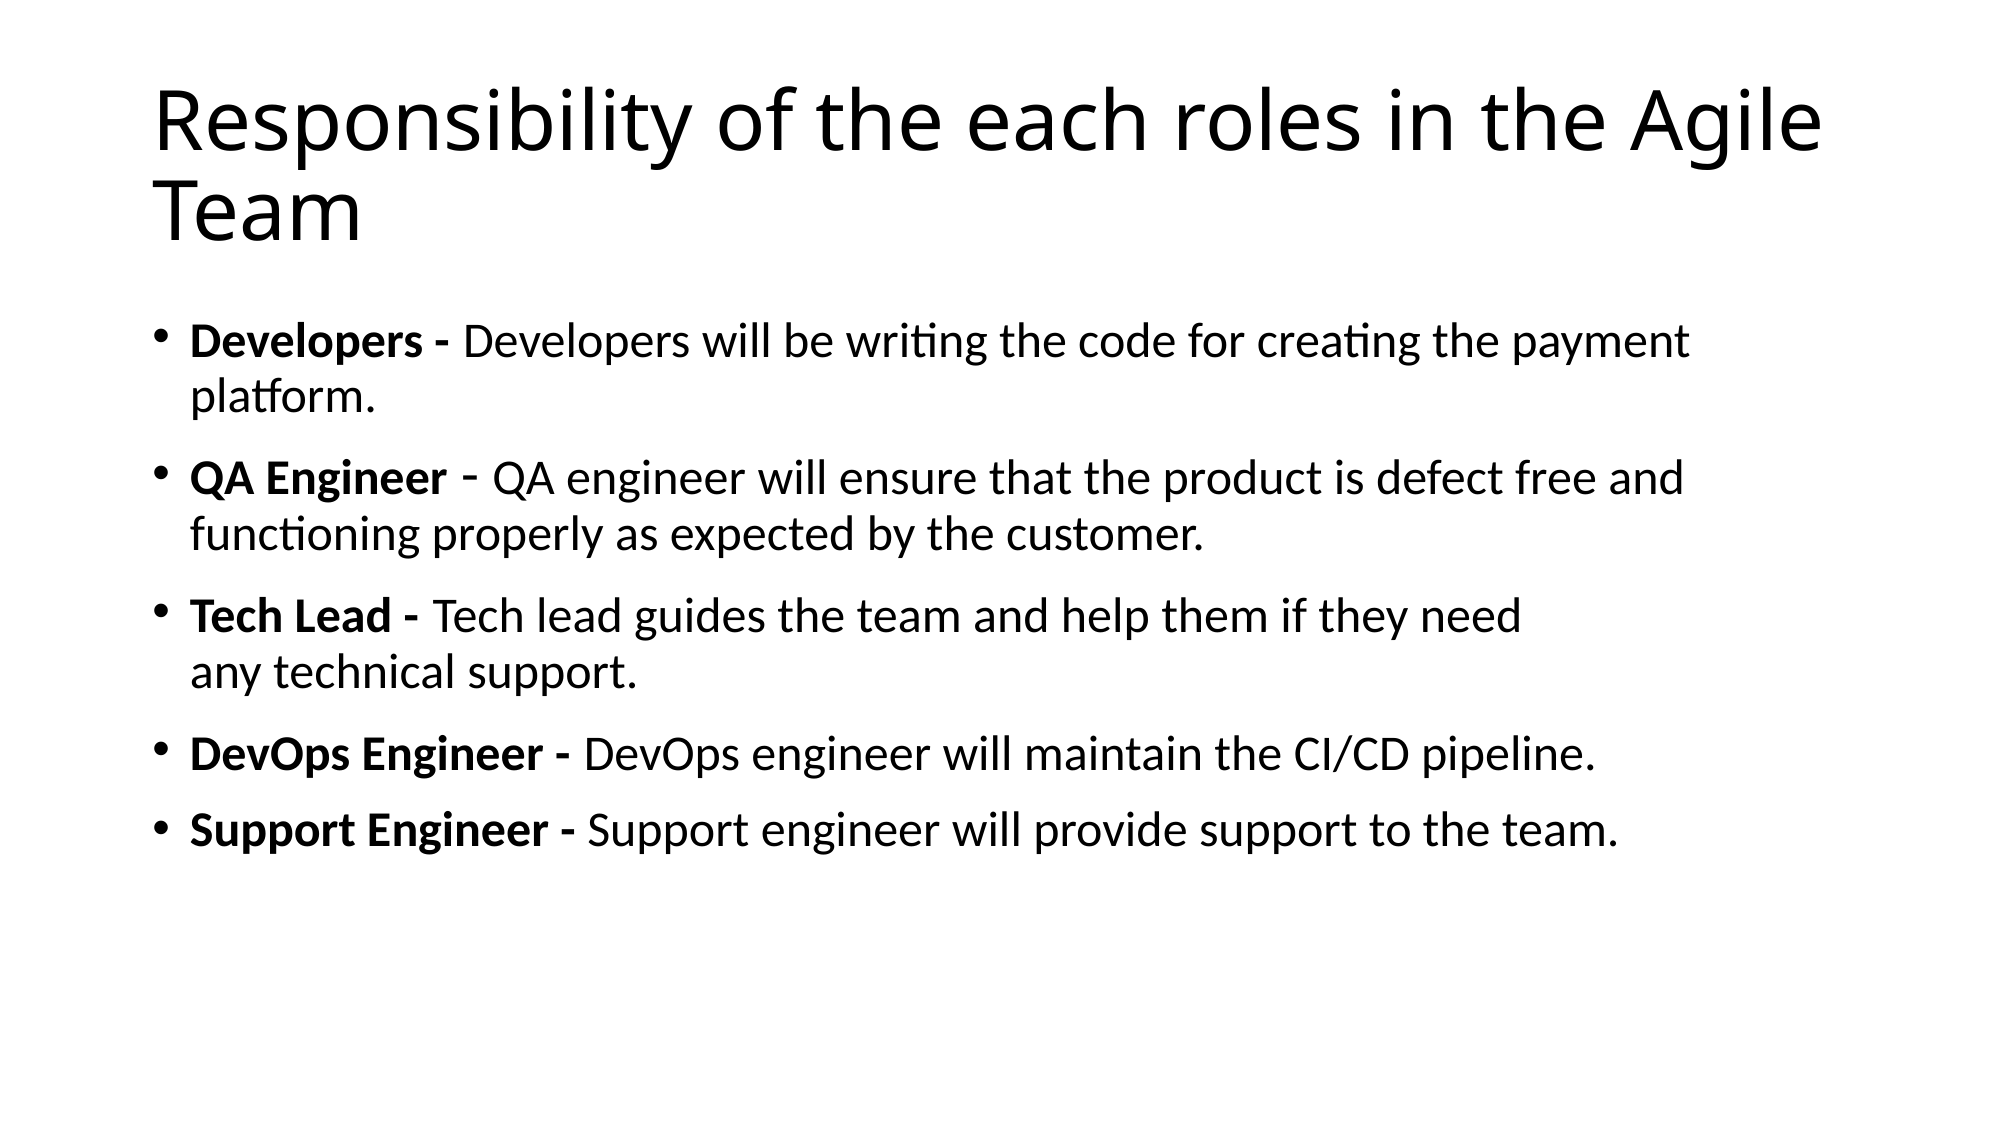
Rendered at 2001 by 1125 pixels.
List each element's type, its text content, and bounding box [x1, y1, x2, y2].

title Responsibility of the each roles in the Agile Team [137, 59, 1863, 278]
list Developers - Developers will be writing the code for creating the payment platform. QA Engineer - QA engineer will ensure that the product is defect free and functioning properly as expected by the customer. Tech Lead - Tech lead guides the team and help them if they need any technical support. DevOps Engineer - DevOps engineer will maintain the CI/CD pipeline. Support Engineer - Support engineer will provide support to the team. [137, 299, 1863, 1014]
